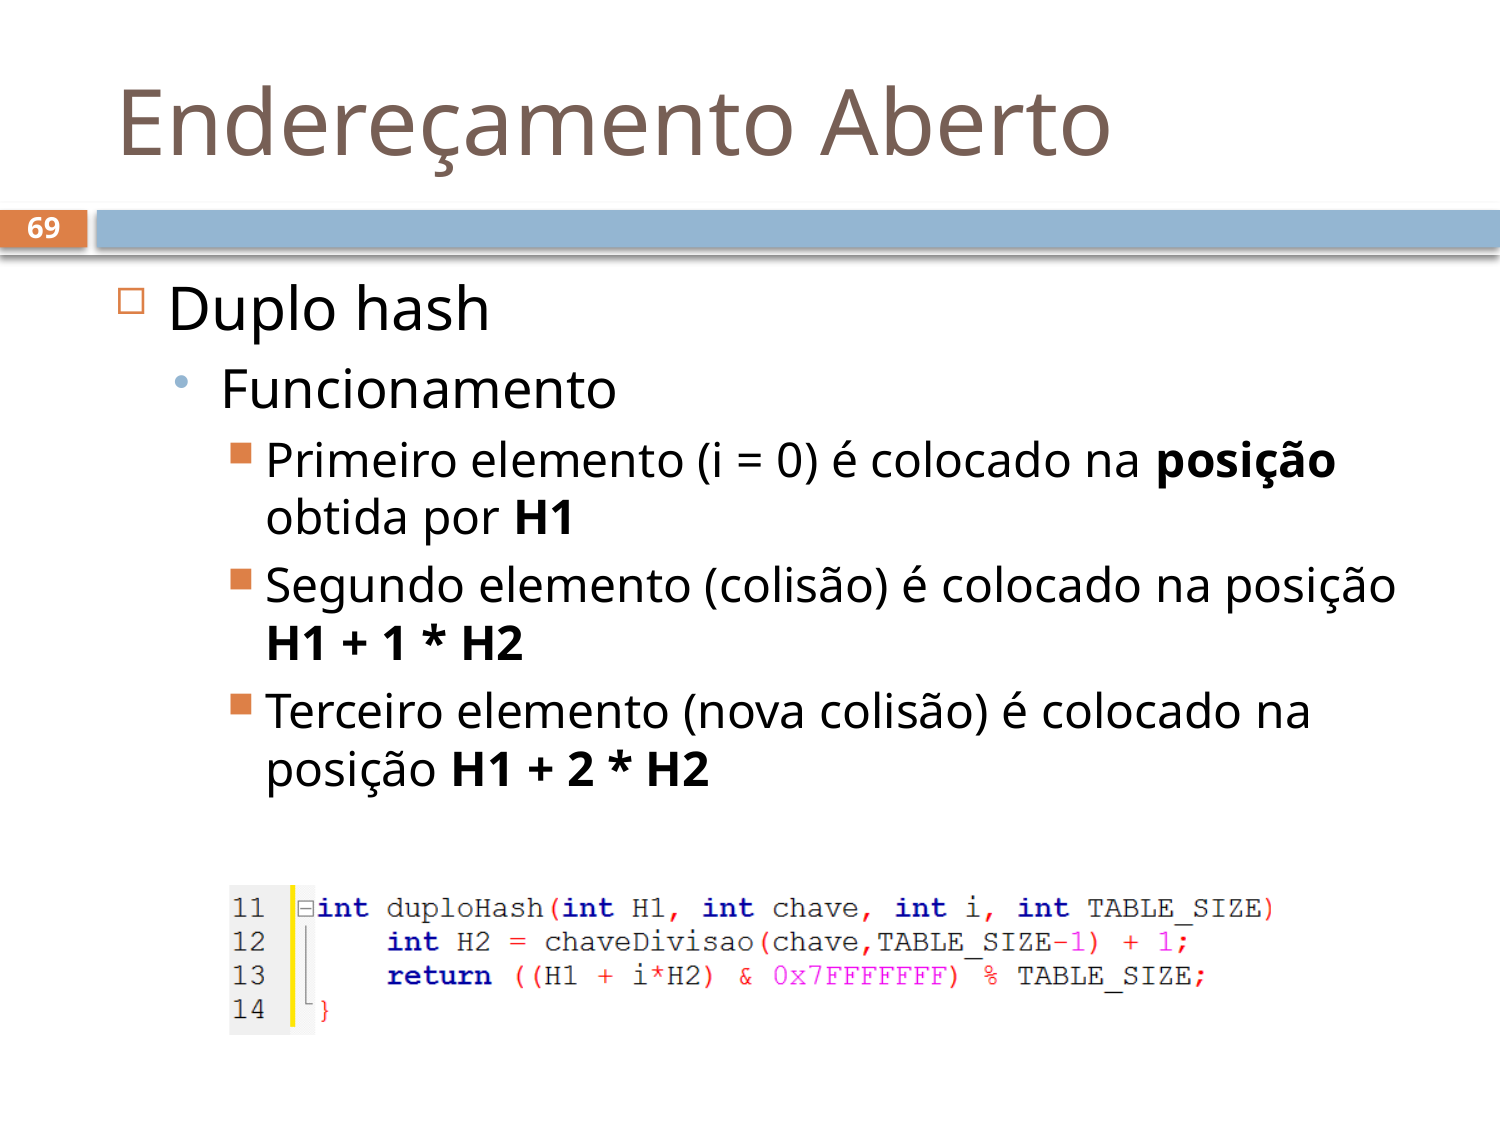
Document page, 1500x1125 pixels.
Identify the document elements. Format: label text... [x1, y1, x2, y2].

slide_number 69 [0, 208, 88, 249]
picture [228, 884, 1271, 1036]
list Duplo hash Funcionamento Primeiro elemento (i = 0) é colocado na posição obtida por H1 Segundo elemento (colisão) é colocado na posição H1 + 1 * H2 Terceiro elemento (nova colisão) é colocado na posição H1 + 2 * H2 [100, 262, 1438, 1000]
title Endereçamento Aberto [100, 37, 1438, 200]
